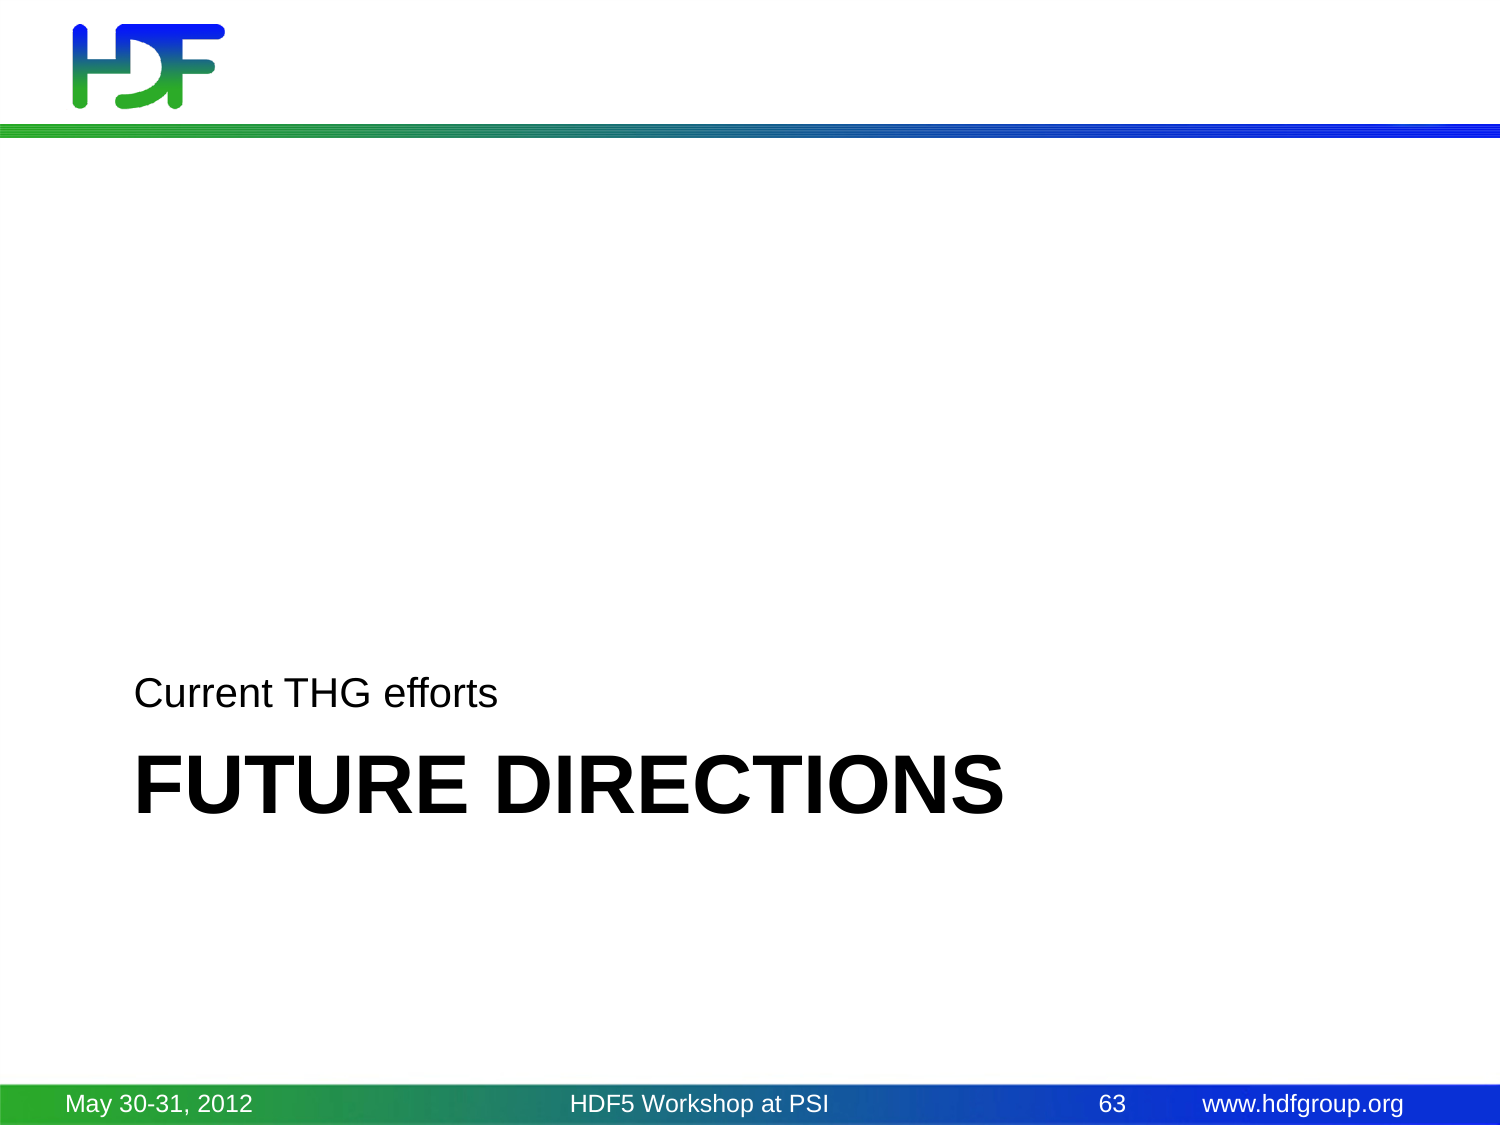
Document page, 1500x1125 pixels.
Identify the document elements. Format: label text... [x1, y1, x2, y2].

slide_number 63 [1049, 1087, 1176, 1125]
list Current THG efforts [118, 476, 1394, 723]
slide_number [49, 1087, 276, 1125]
picture [0, 0, 1500, 1125]
footer HDF5 Workshop at PSI [374, 1087, 1026, 1125]
title Future directions [118, 723, 1394, 947]
